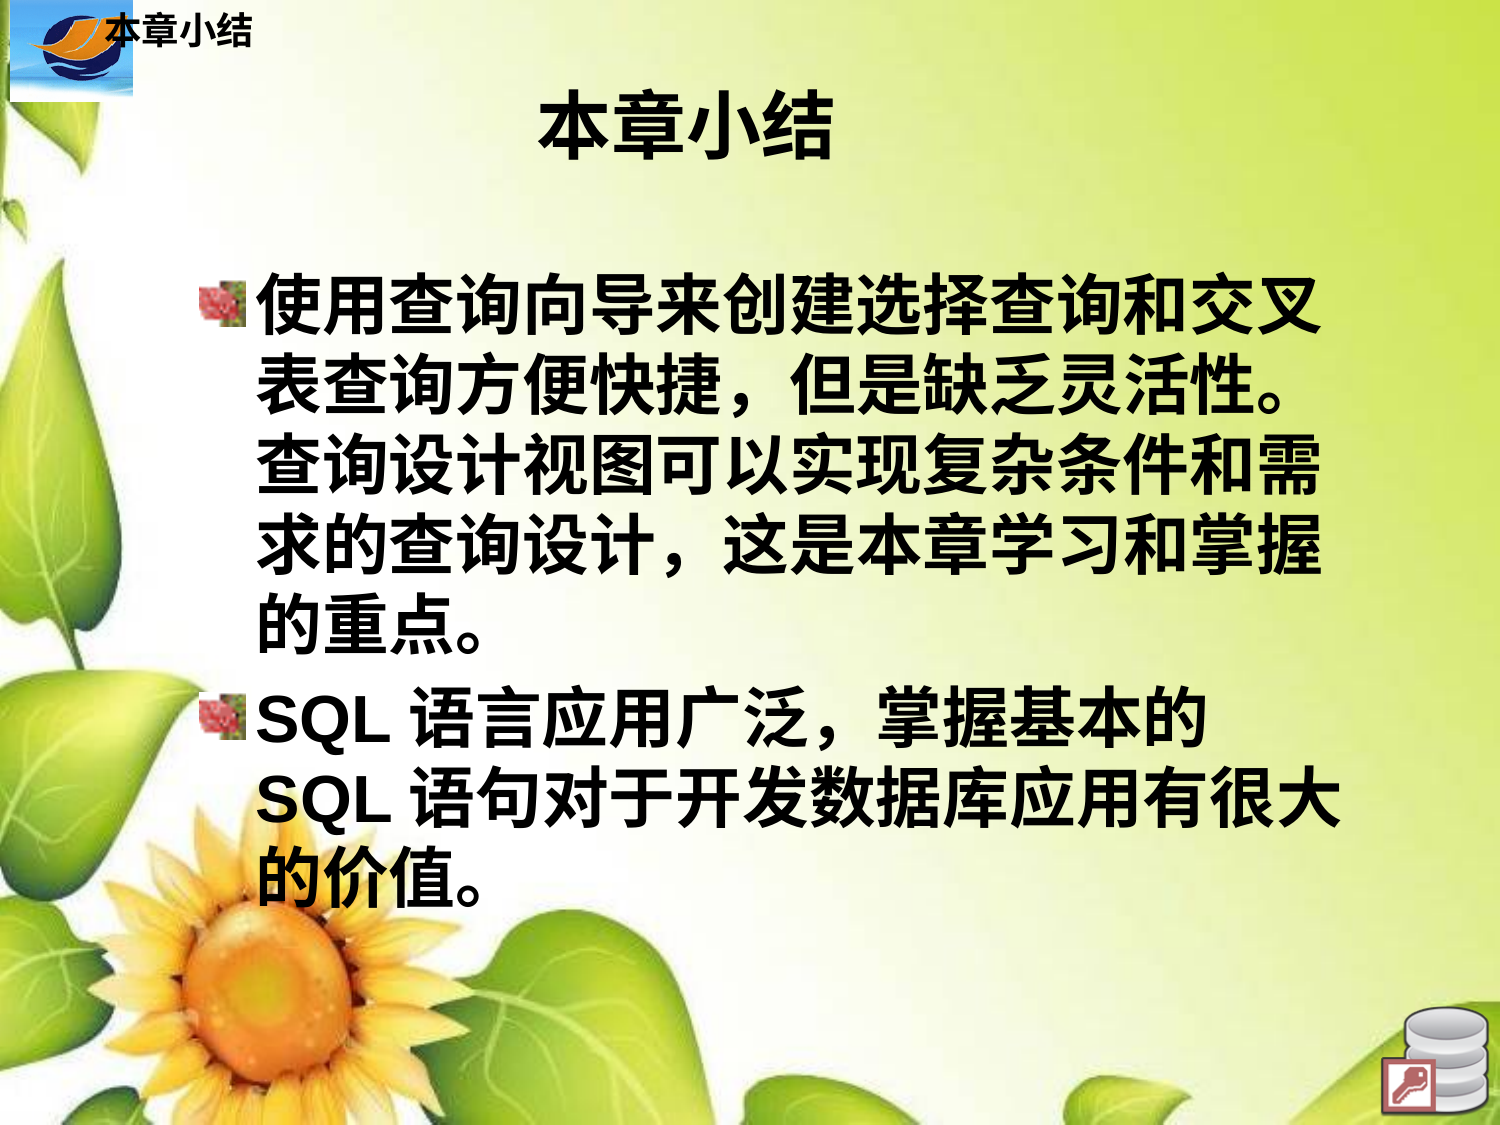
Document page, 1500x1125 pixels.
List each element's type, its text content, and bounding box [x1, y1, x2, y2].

title 本章小结 [183, 30, 1190, 218]
picture [0, 0, 1500, 1125]
list 使用查询向导来创建选择查询和交叉表查询方便快捷，但是缺乏灵活性。查询设计视图可以实现复杂条件和需求的查询设计，这是本章学习和掌握的重点。 SQL语言应用广泛，掌握基本的SQL语句对于开发数据库应用有很大的价值。 [184, 255, 1369, 1024]
text_box 本章小结 [89, 0, 270, 60]
